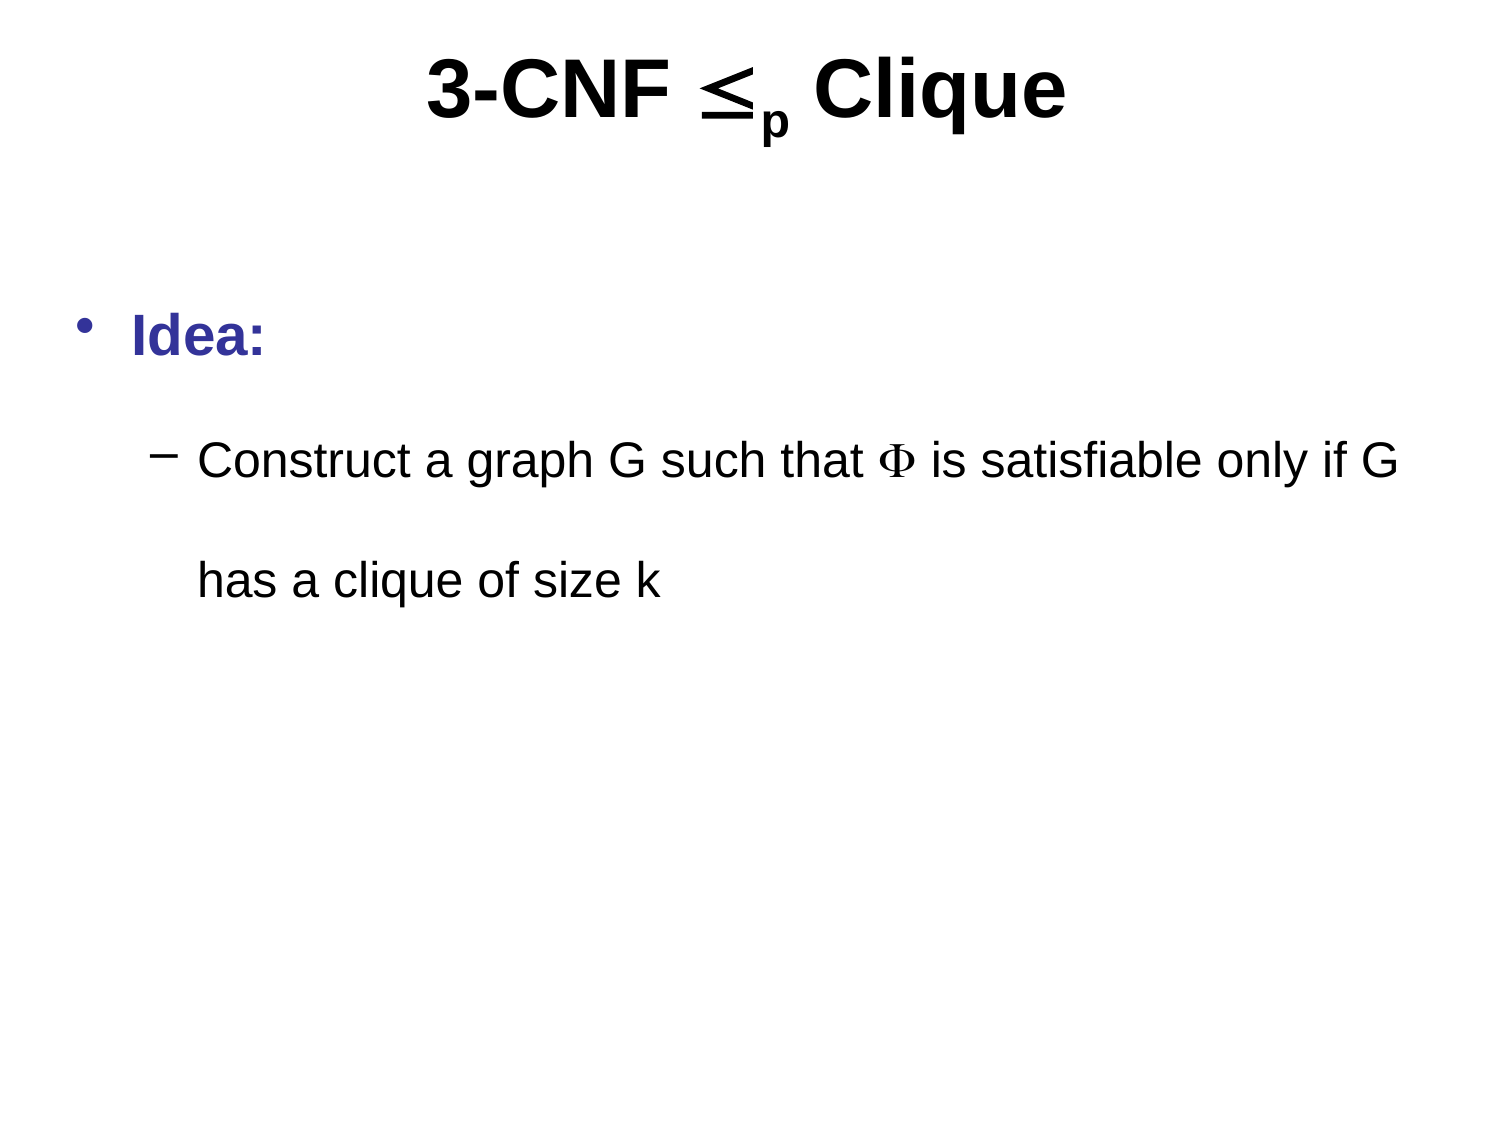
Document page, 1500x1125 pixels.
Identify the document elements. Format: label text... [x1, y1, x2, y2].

list Idea: Construct a graph G such that  is satisfiable only if G has a clique of size k [60, 219, 1440, 616]
title 3-CNF p Clique [28, 16, 1466, 166]
